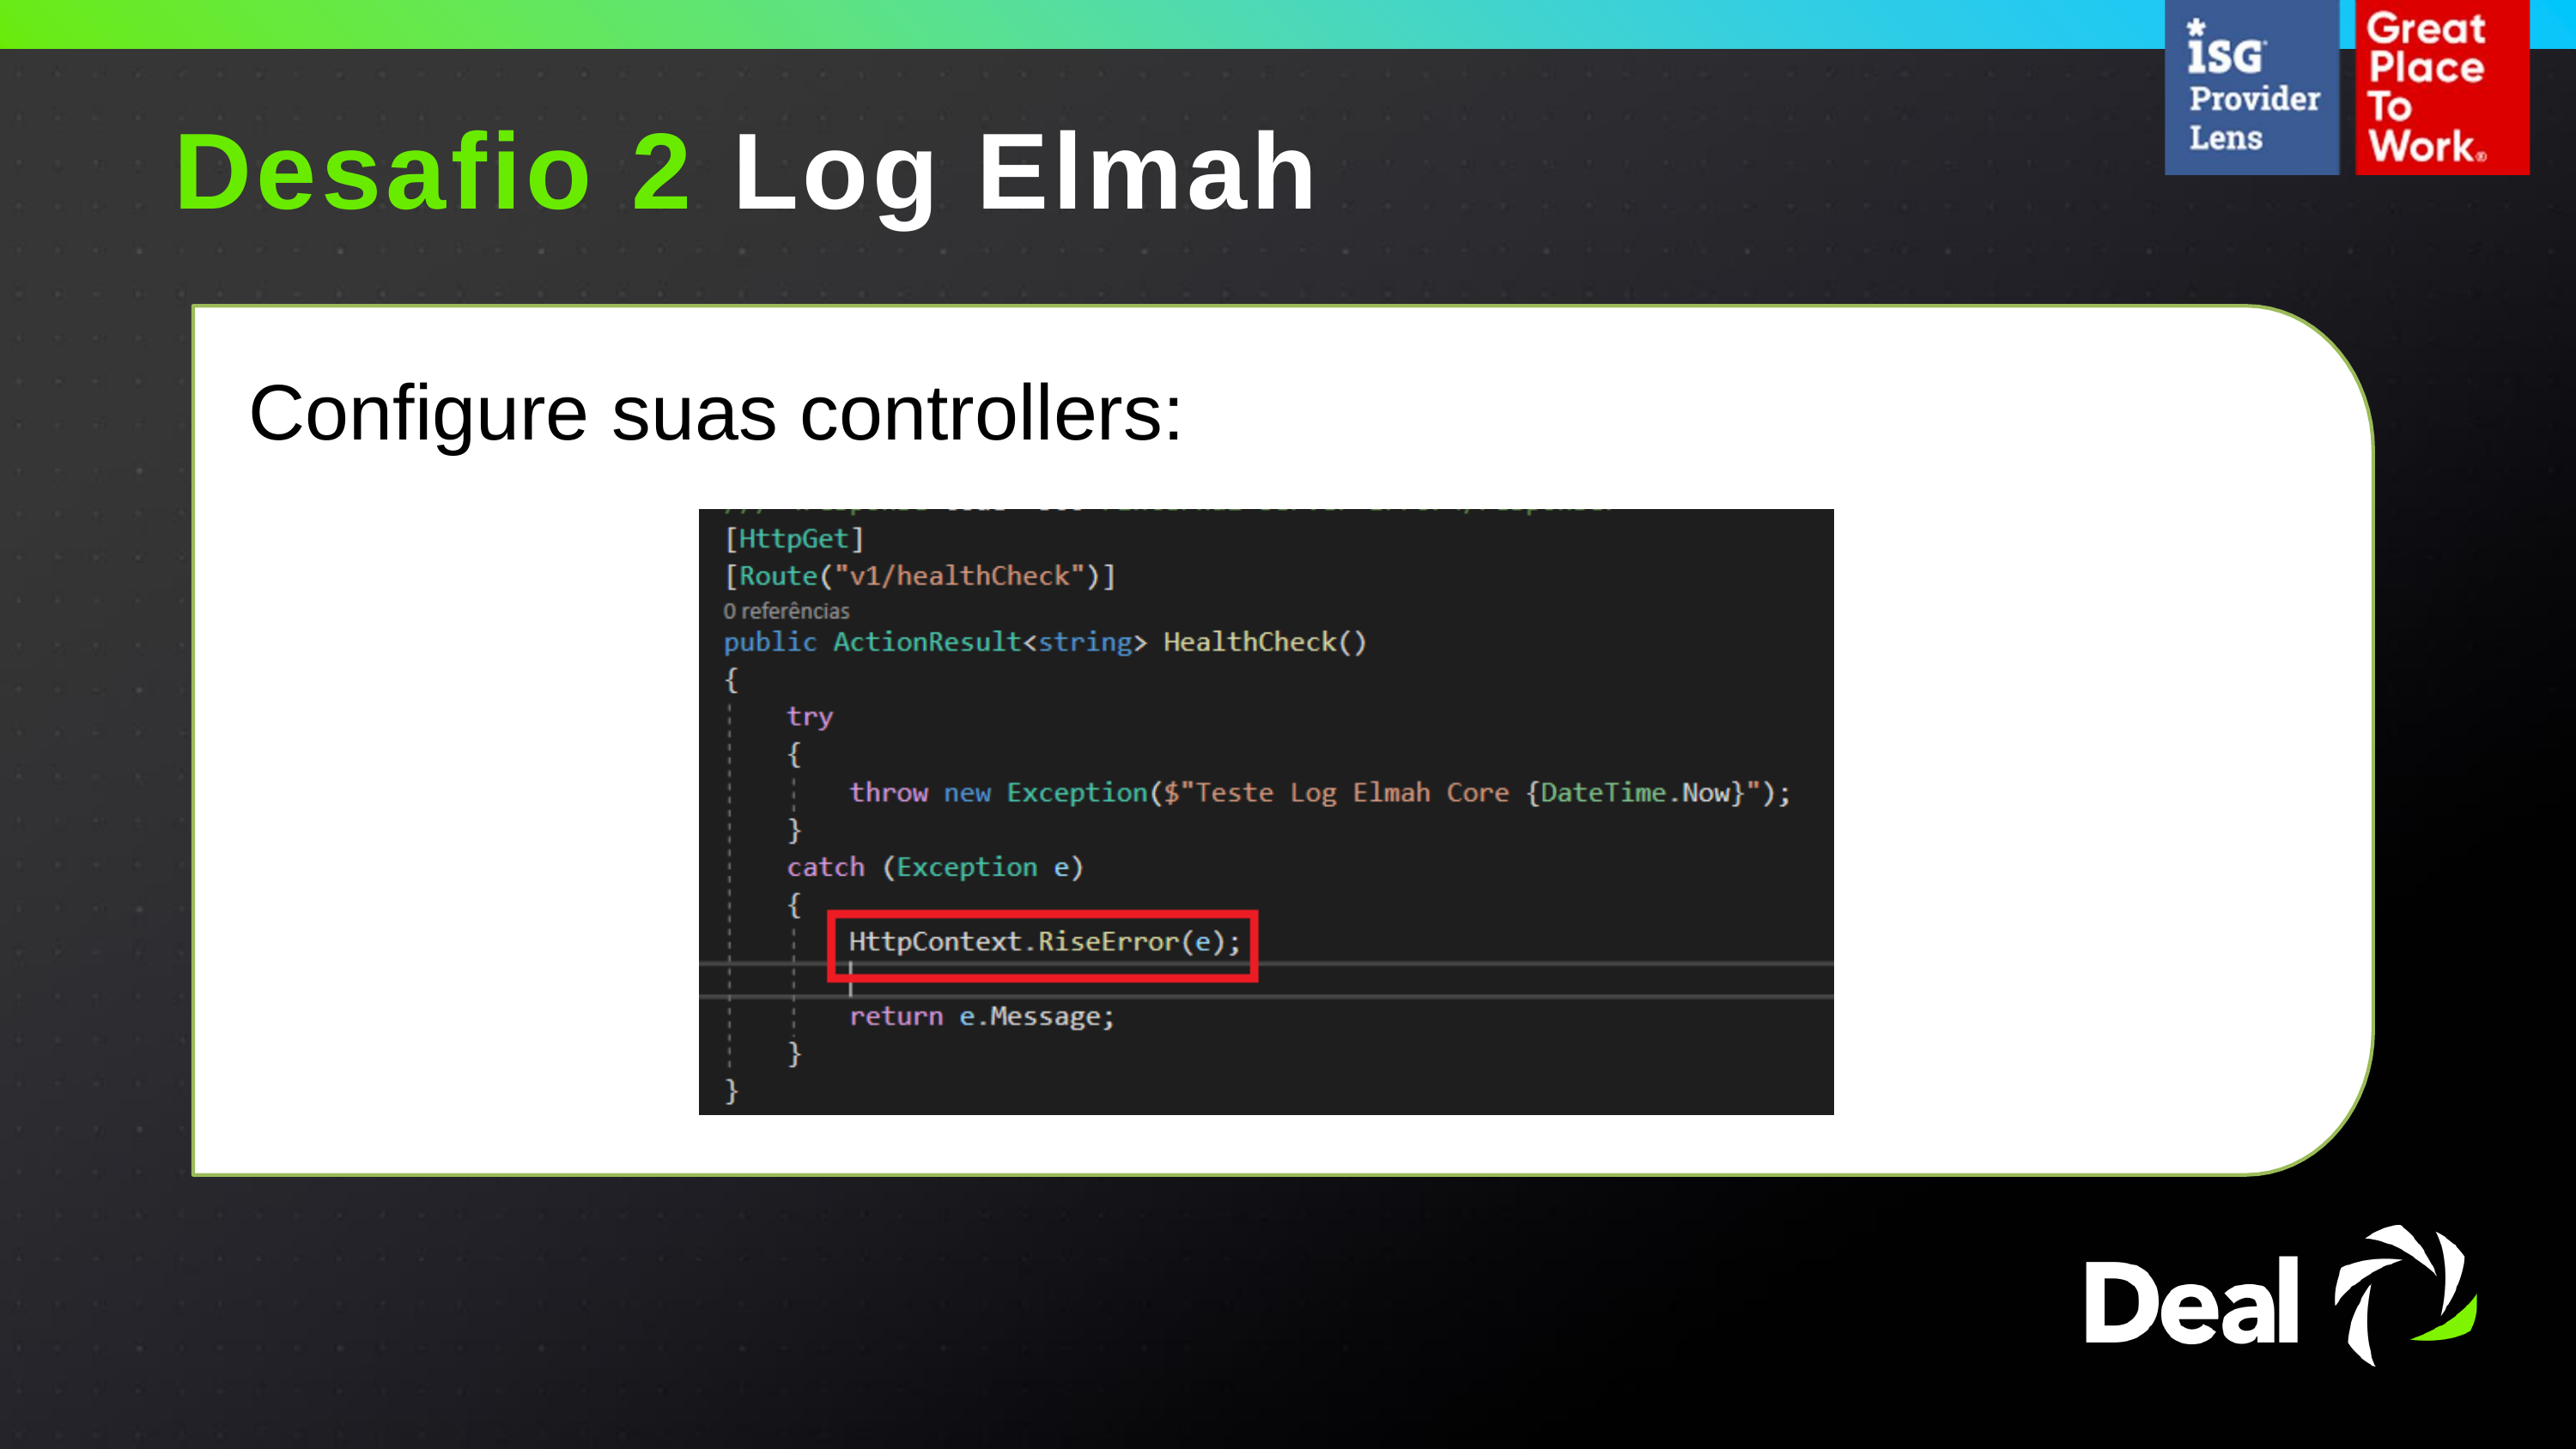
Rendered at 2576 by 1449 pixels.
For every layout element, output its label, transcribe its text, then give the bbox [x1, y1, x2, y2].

text_box [191, 304, 2375, 1177]
text_box Configure suas controllers: [246, 359, 2287, 456]
picture [0, 0, 2576, 1449]
text_box Desafio 2 Log Elmah [171, 99, 1395, 231]
